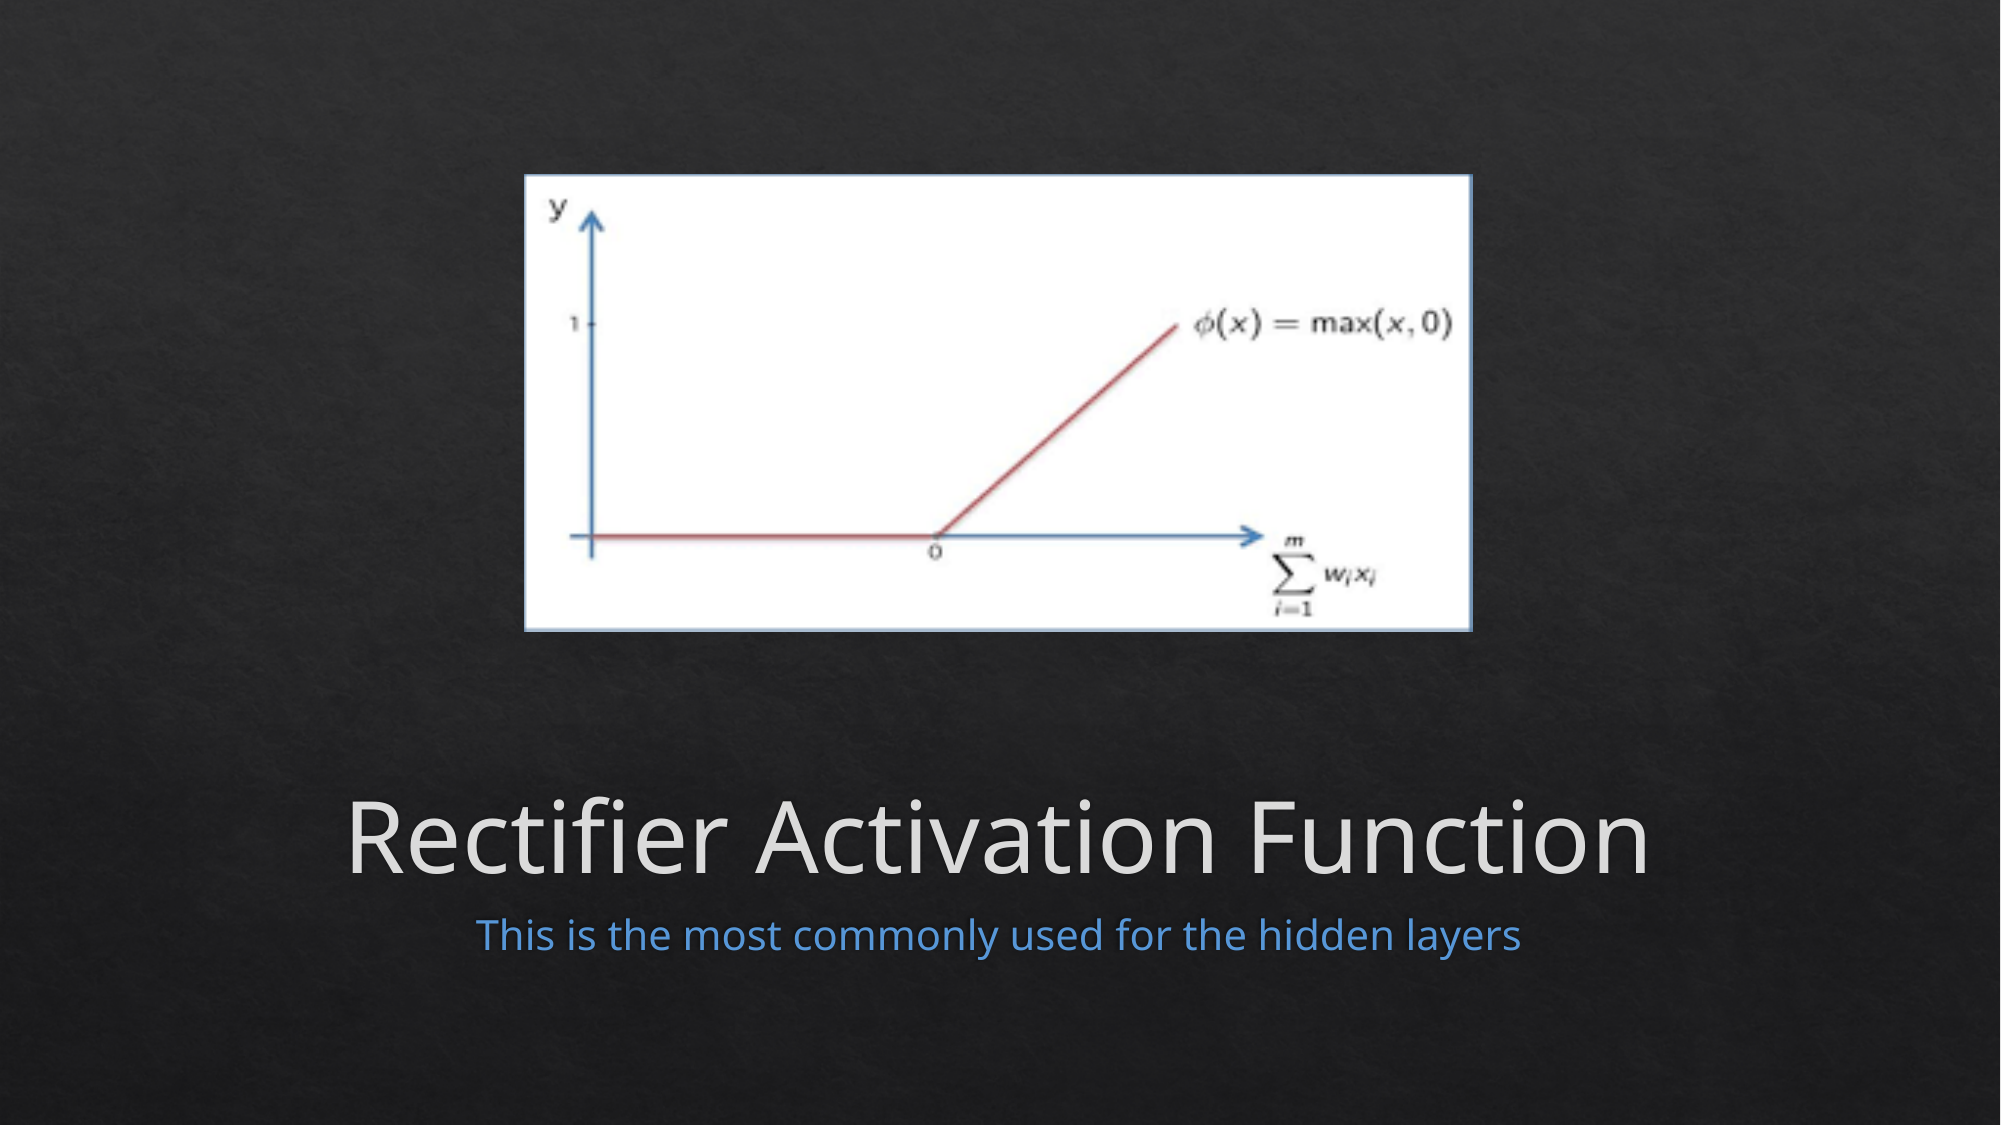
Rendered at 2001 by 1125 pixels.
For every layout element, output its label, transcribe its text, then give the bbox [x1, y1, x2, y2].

list This is the most commonly used for the hidden layers [224, 901, 1774, 1009]
picture [523, 174, 1473, 632]
title Rectifier Activation Function [224, 734, 1774, 899]
